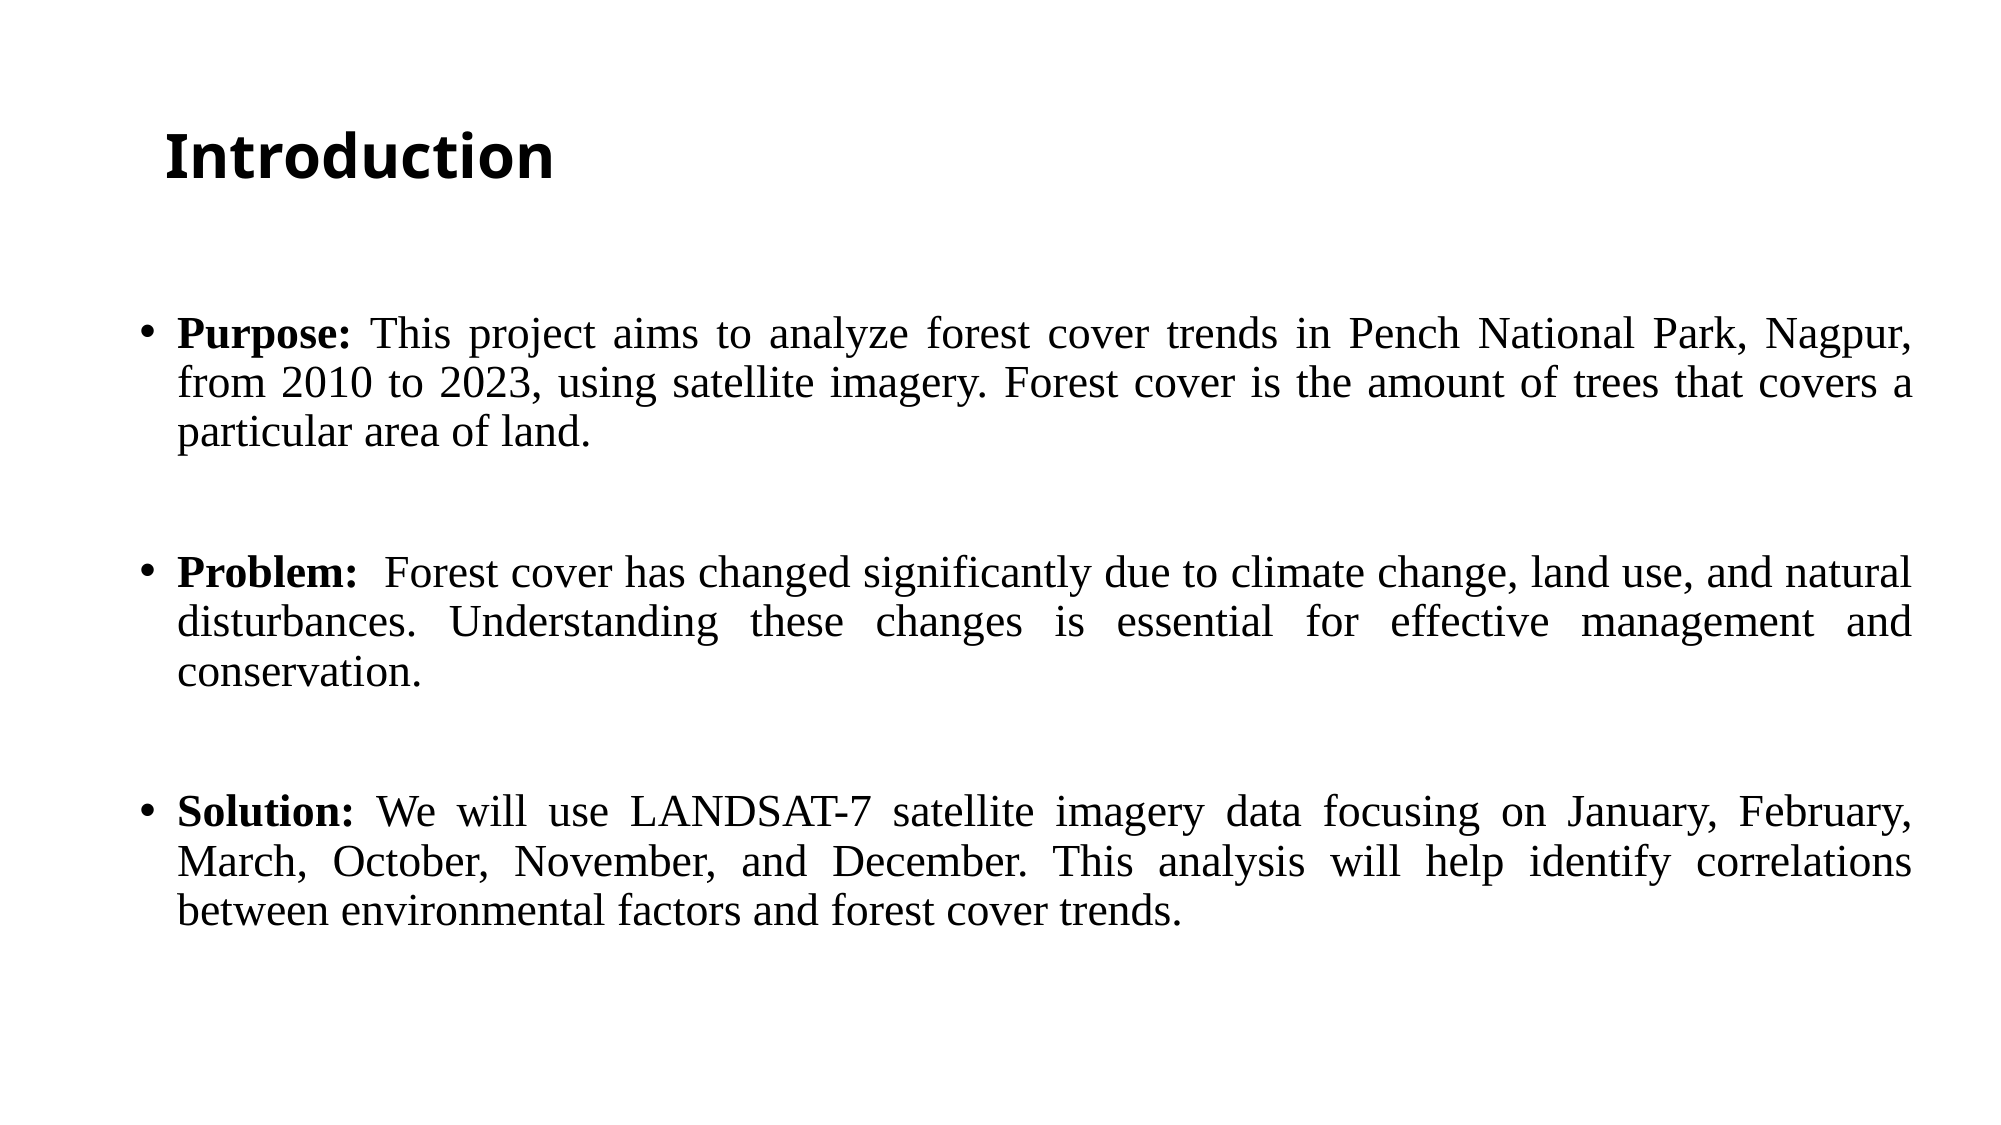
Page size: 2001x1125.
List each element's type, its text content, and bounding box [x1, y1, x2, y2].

list Purpose: This project aims to analyze forest cover trends in Pench National Park, Nagpur, from 2010 to 2023, using satellite imagery. Forest cover is the amount of trees that covers a particular area of land. Problem: Forest cover has changed significantly due to climate change, land use, and natural disturbances. Understanding these changes is essential for effective management and conservation. Solution: We will use LANDSAT-7 satellite imagery data focusing on January, February, March, October, November, and December. This analysis will help identify correlations between environmental factors and forest cover trends. [124, 301, 1929, 1074]
title Introduction [150, 117, 1876, 200]
